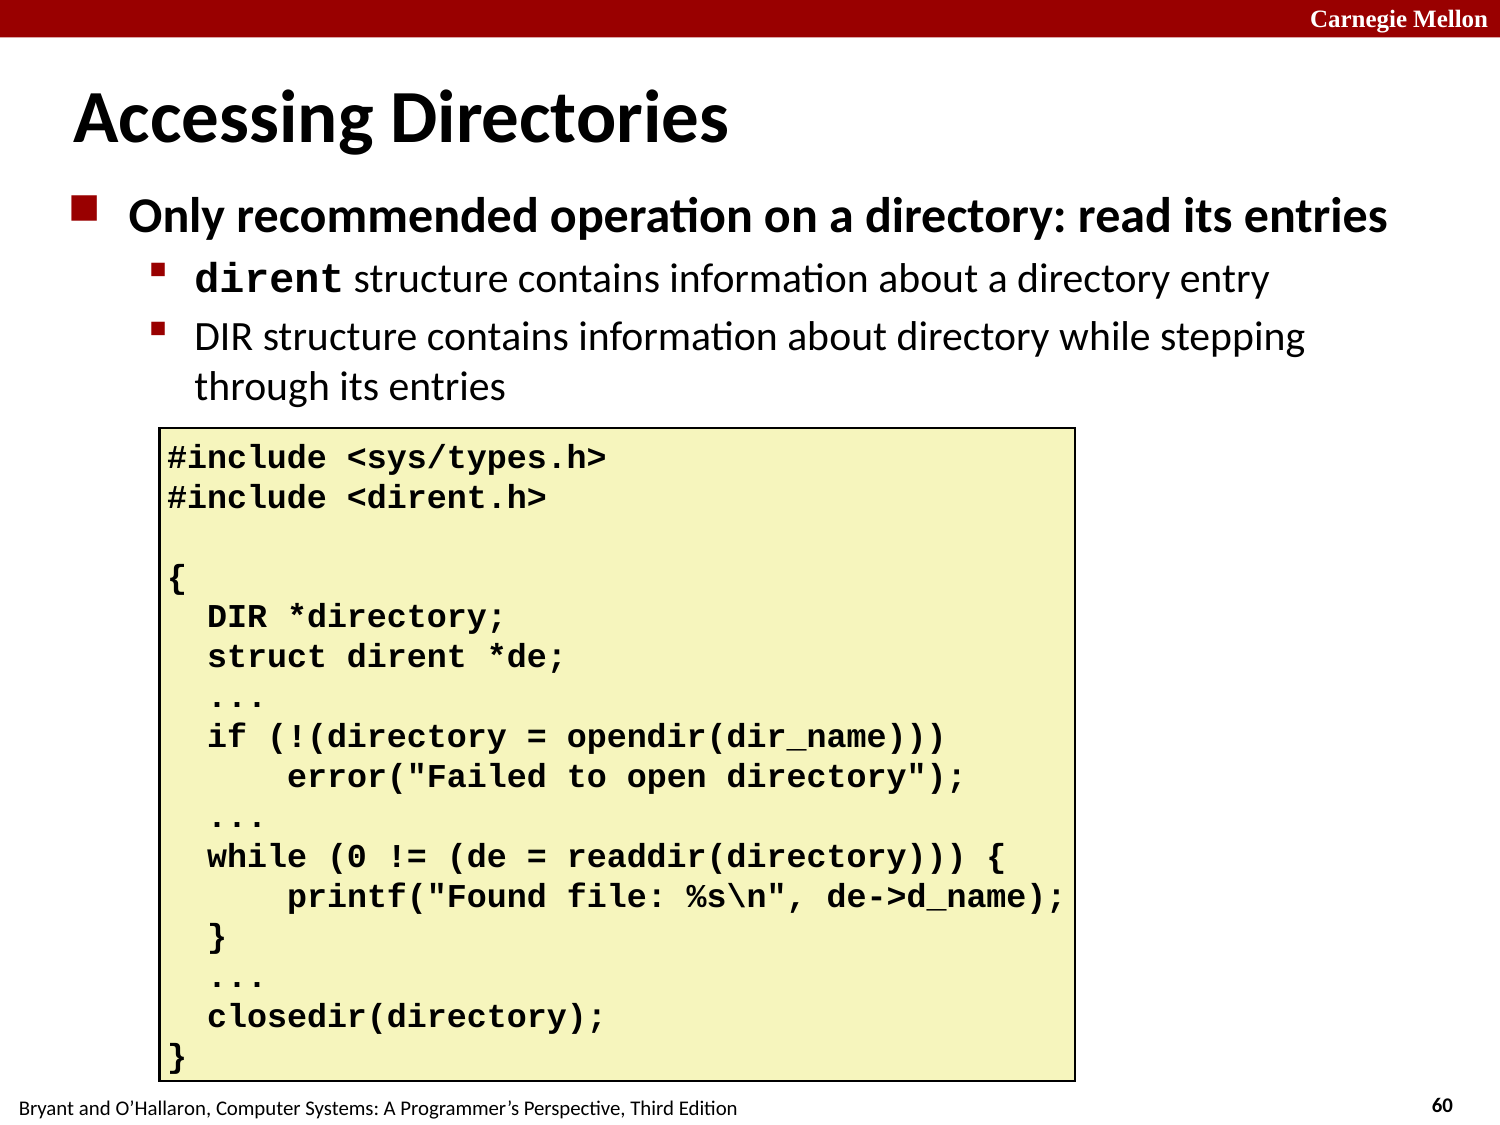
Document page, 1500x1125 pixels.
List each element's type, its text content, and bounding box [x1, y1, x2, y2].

title Accessing Directories [58, 49, 1305, 174]
list Only recommended operation on a directory: read its entries dirent structure contains information about a directory entry DIR structure contains information about directory while stepping through its entries [57, 174, 1463, 991]
text_box #include <sys/types.h> #include <dirent.h> { DIR *directory; struct dirent *de; ... if (!(directory = opendir(dir_name))) error("Failed to open directory"); ... while (0 != (de = readdir(directory))) { printf("Found file: %s\n", de->d_name); } ... closedir(directory); } [159, 427, 1075, 1082]
